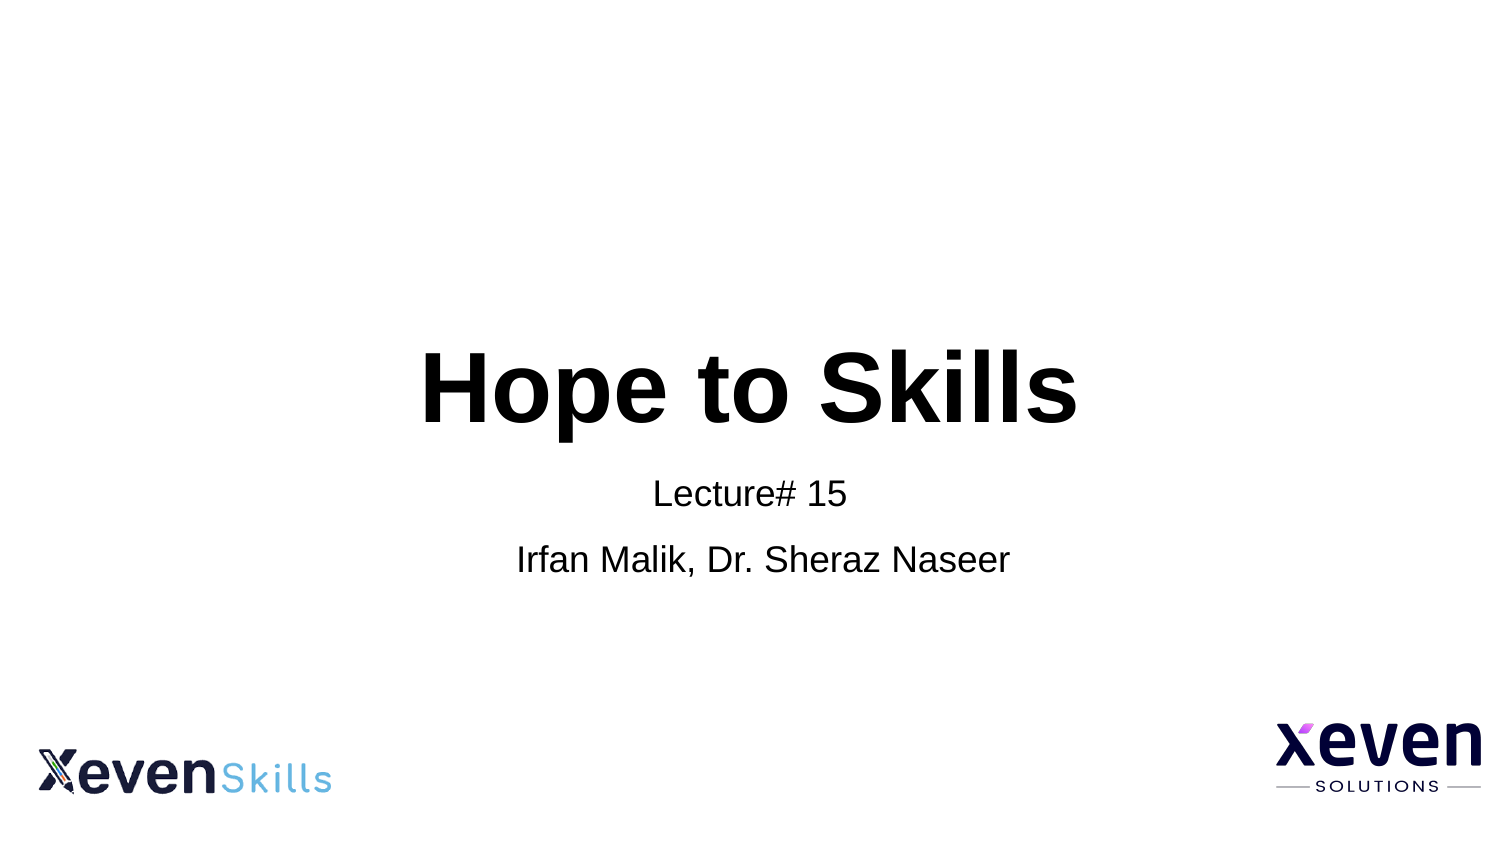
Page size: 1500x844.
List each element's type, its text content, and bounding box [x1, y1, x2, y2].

picture [16, 734, 349, 809]
title Hope to Skills [51, 122, 1449, 459]
subtitle Lecture# 15 Irfan Malik, Dr. Sheraz Naseer [51, 464, 1449, 595]
picture [1268, 682, 1488, 834]
